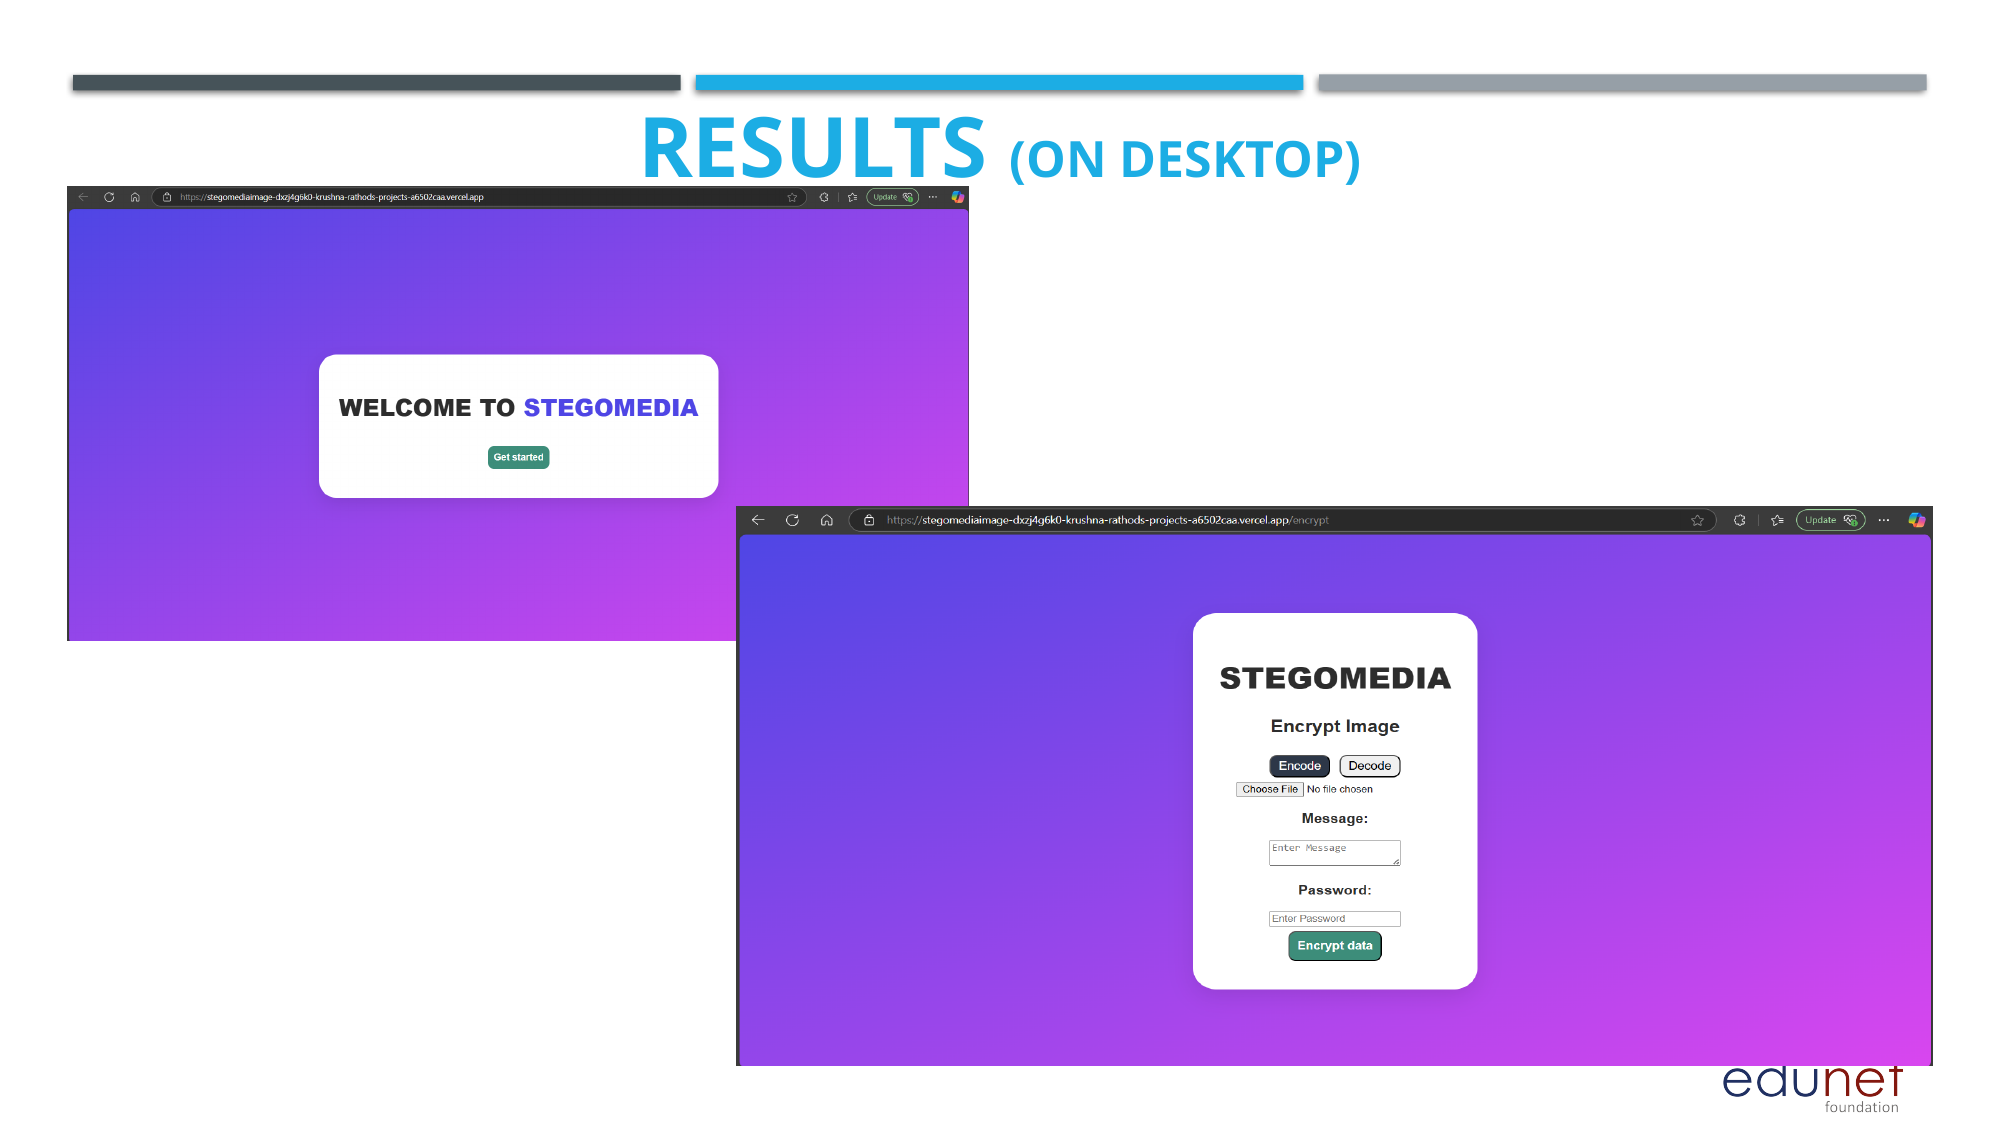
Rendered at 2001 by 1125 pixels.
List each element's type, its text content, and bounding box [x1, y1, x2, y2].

picture [66, 186, 1934, 1116]
title Results (on Desktop) [95, 115, 1905, 203]
